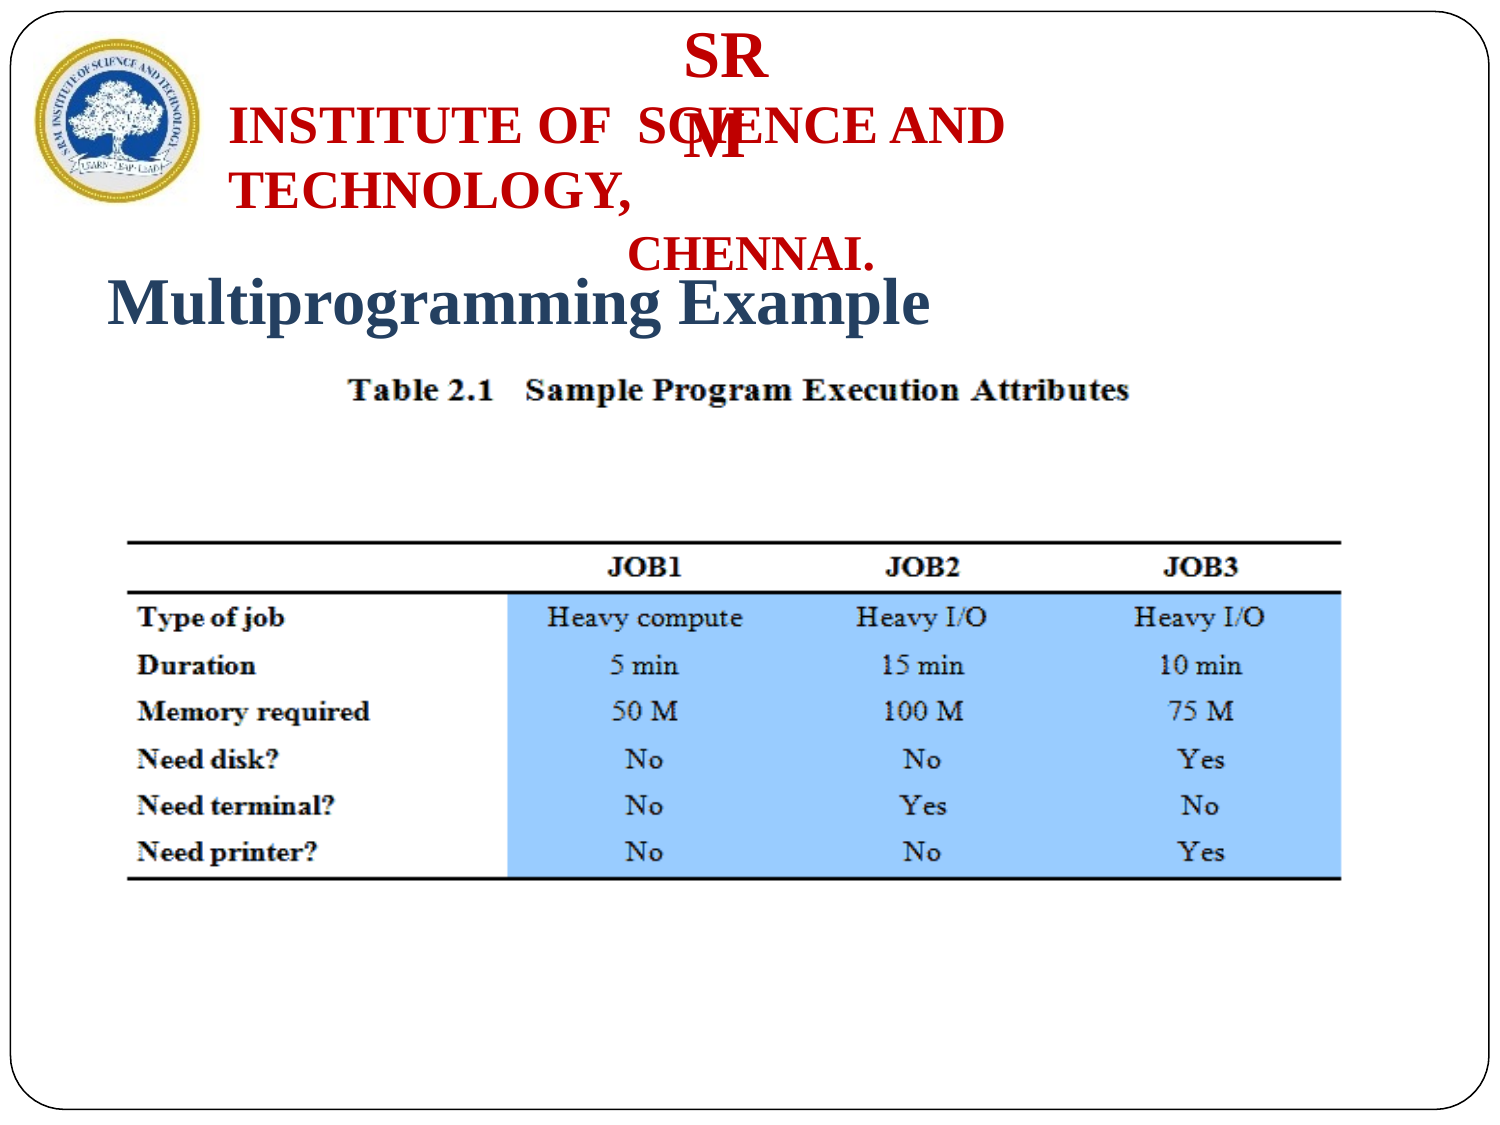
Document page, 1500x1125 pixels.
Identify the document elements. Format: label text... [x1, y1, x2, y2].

text_box Multiprogramming Example [108, 257, 1392, 338]
picture [0, 360, 1500, 936]
text_box INSTITUTE OF SCIENCE AND TECHNOLOGY, CHENNAI. [62, 87, 1410, 280]
text_box [33, 31, 205, 207]
title SRM [681, 8, 821, 87]
